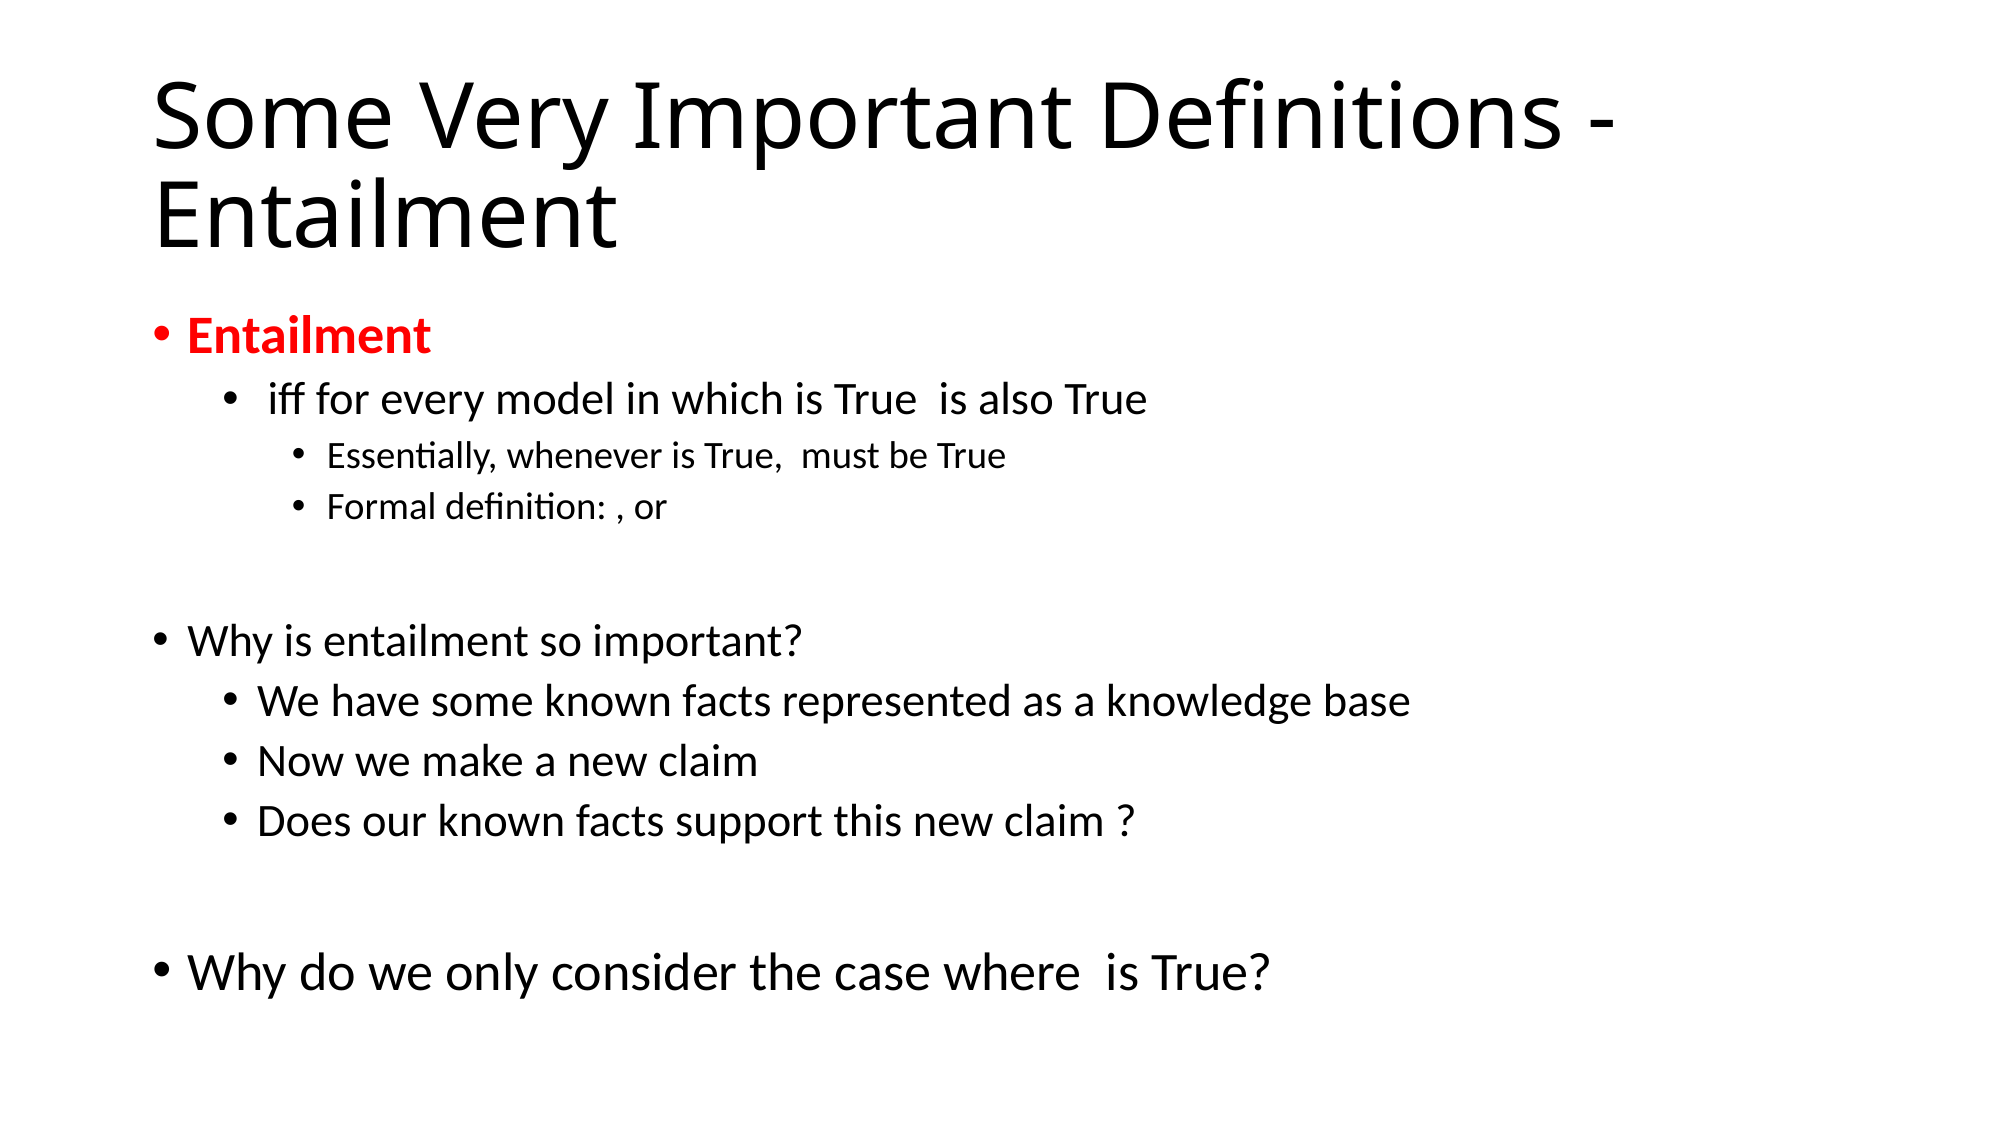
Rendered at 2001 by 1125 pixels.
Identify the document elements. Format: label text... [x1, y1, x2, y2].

title Some Very Important Definitions - Entailment [137, 59, 1863, 278]
